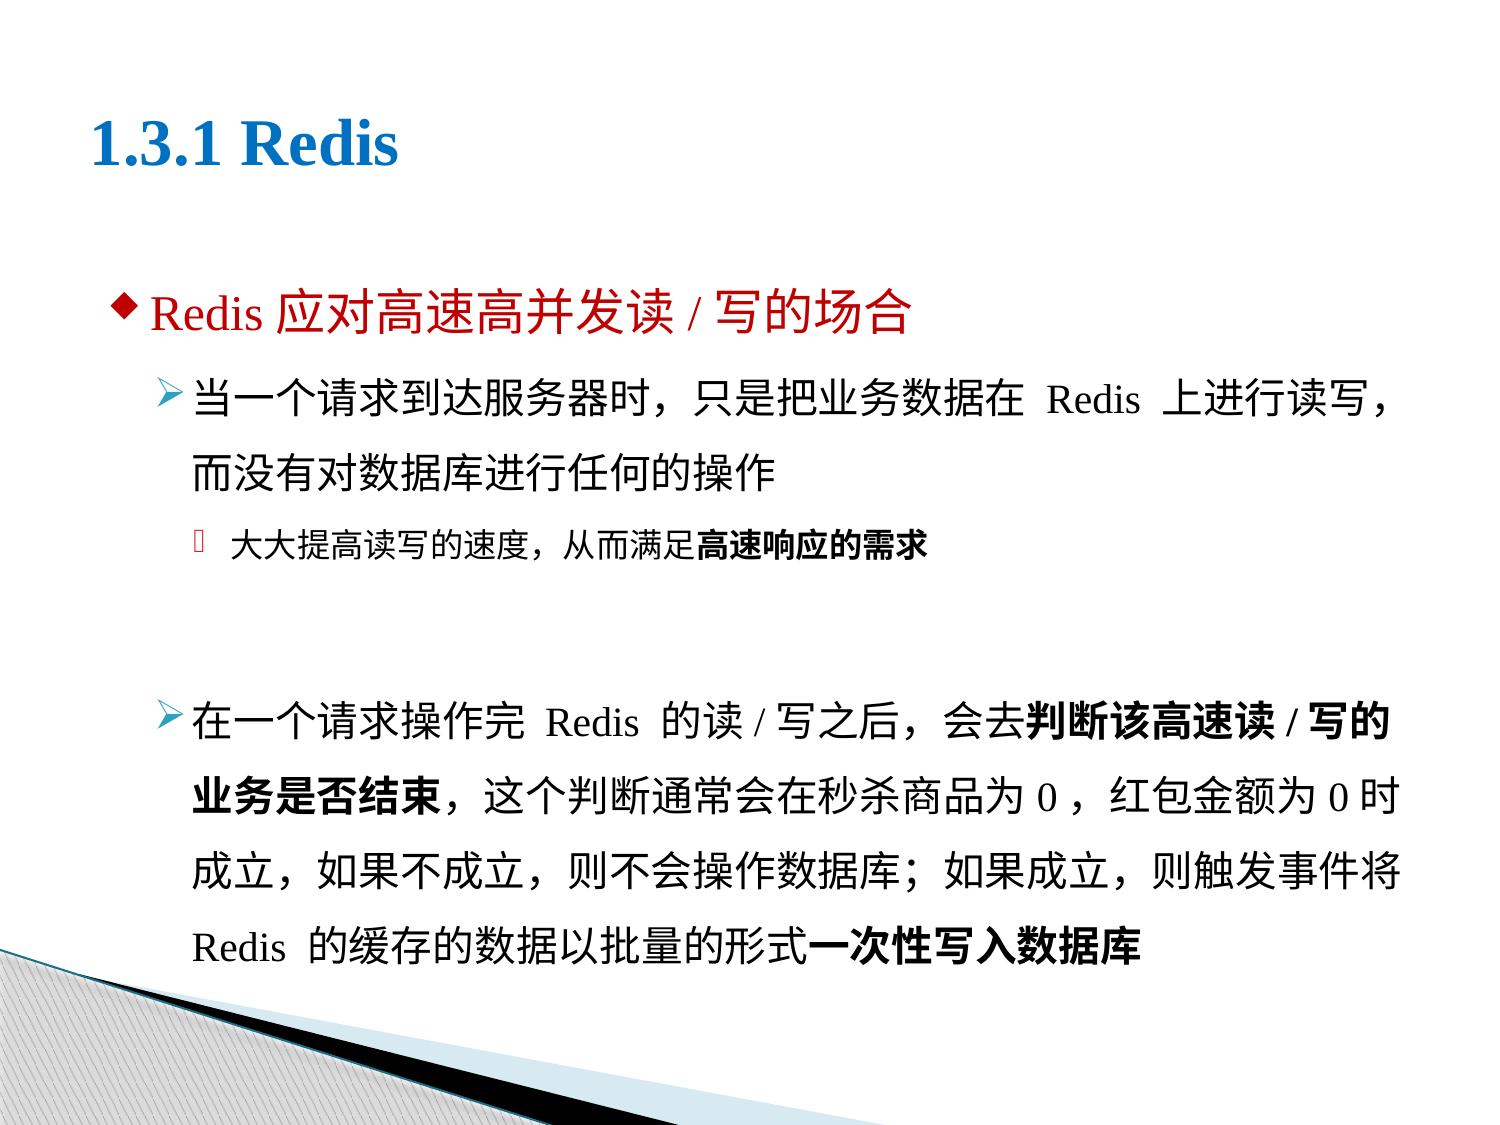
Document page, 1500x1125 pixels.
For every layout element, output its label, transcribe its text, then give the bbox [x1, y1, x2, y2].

title 1.3.1 Redis [75, 45, 916, 233]
list Redis应对高速高并发读/写的场合 当一个请求到达服务器时，只是把业务数据在 Redis 上进行读写，而没有对数据库进行任何的操作 大大提高读写的速度，从而满足高速响应的需求 在一个请求操作完 Redis 的读/写之后，会去判断该高速读/写的业务是否结束，这个判断通常会在秒杀商品为0，红包金额为0时成立，如果不成立，则不会操作数据库；如果成立，则触发事件将 Redis 的缓存的数据以批量的形式一次性写入数据库 [75, 243, 1425, 986]
